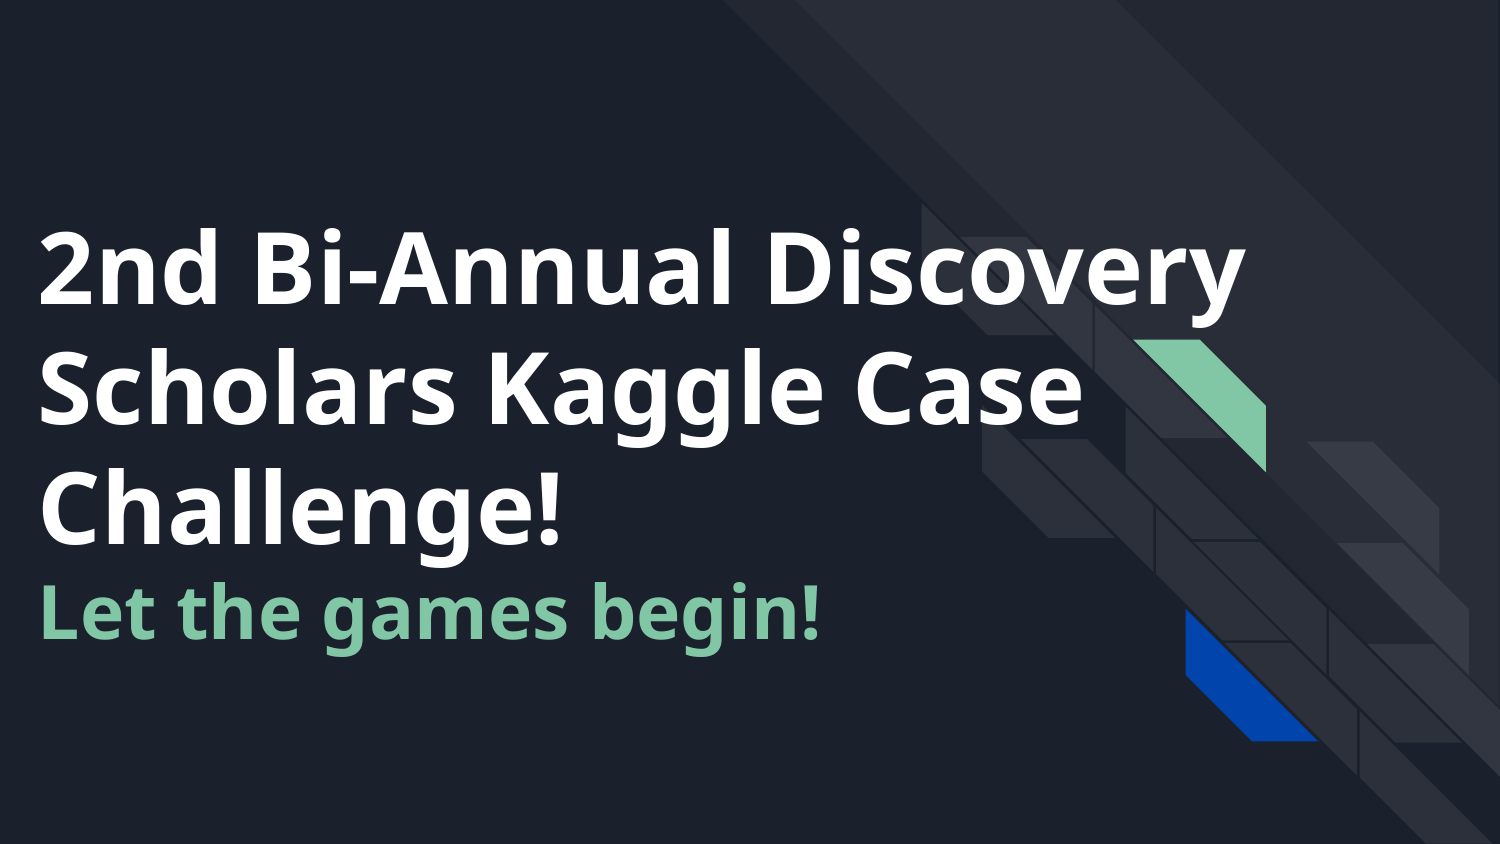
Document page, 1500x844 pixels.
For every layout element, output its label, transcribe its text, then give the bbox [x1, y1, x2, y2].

title 2nd Bi-Annual Discovery Scholars Kaggle Case Challenge! Let the games begin! [22, 297, 1293, 562]
